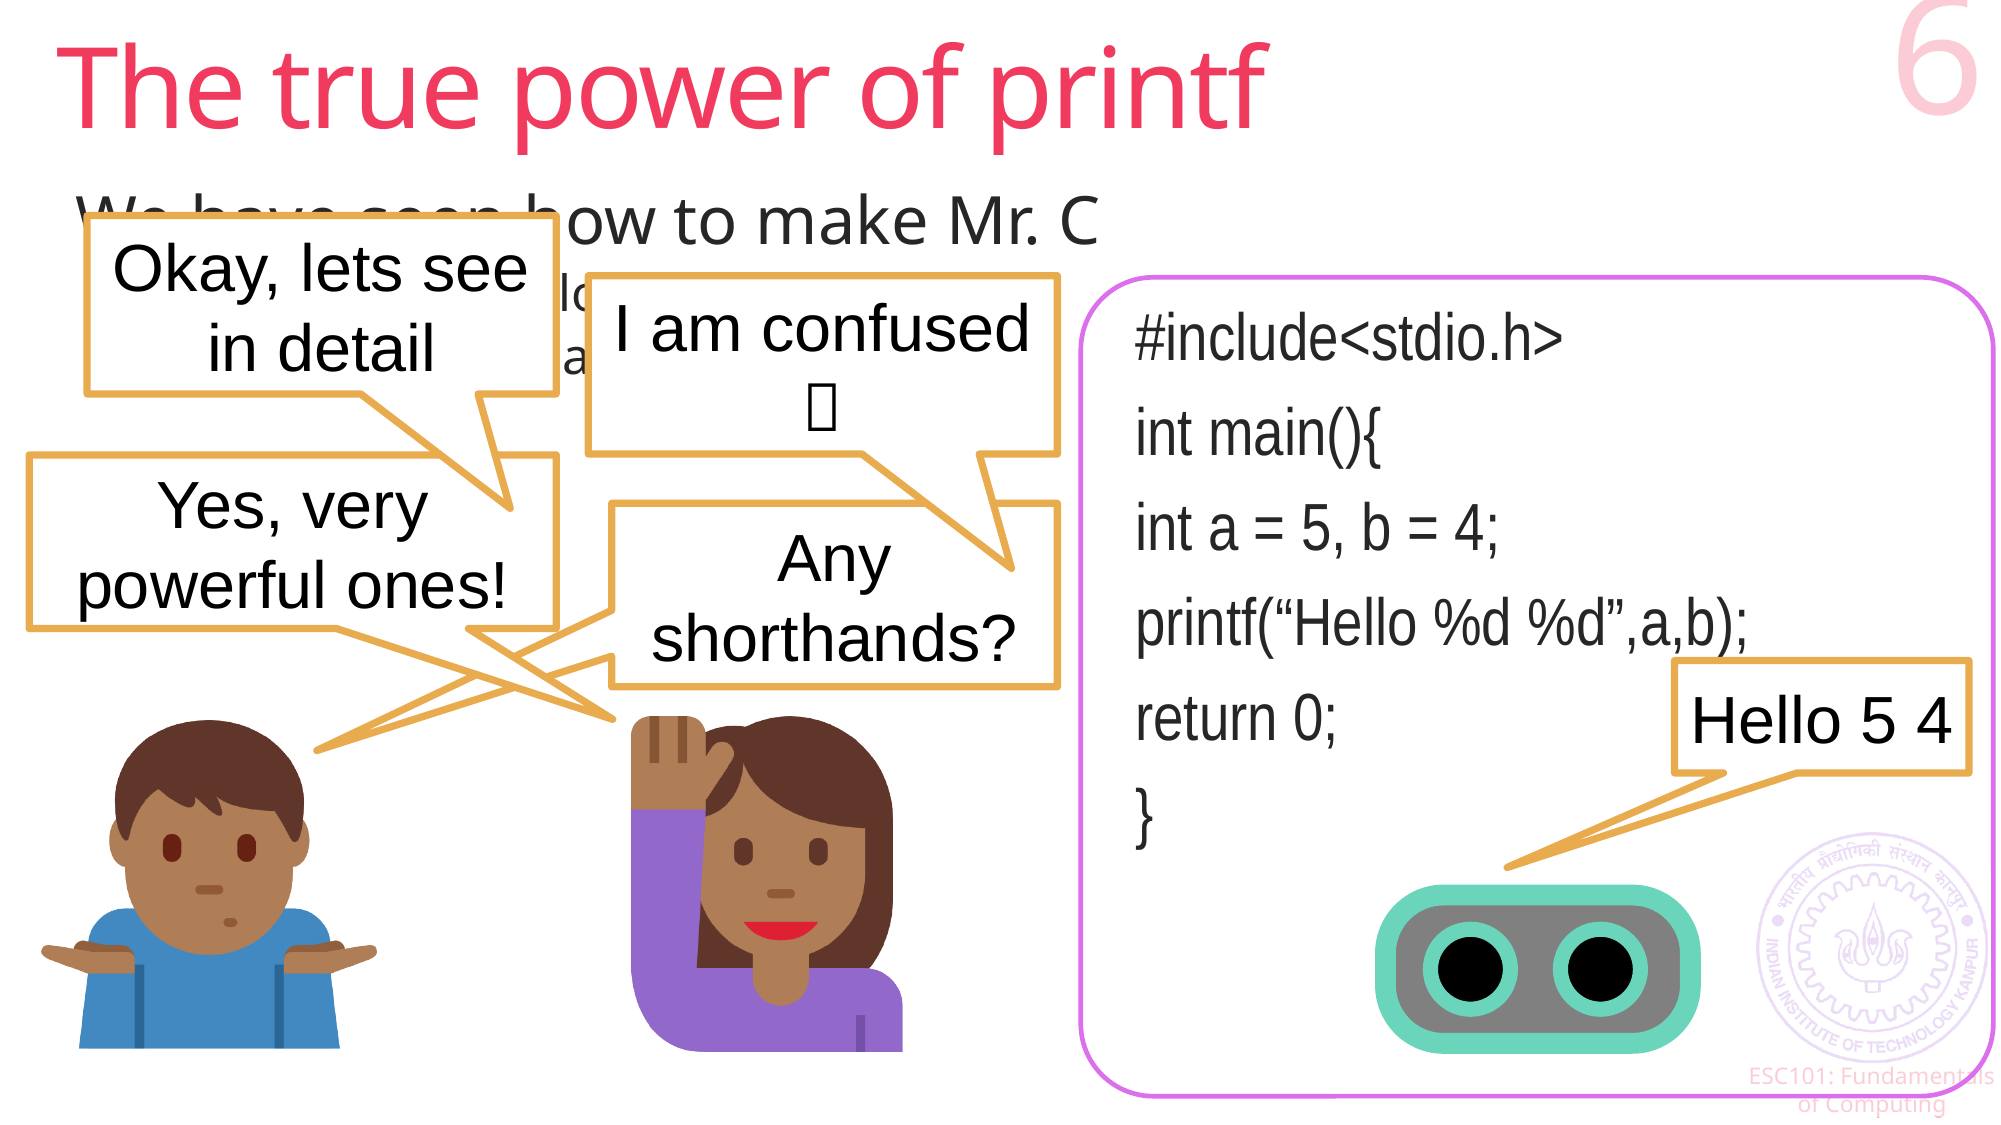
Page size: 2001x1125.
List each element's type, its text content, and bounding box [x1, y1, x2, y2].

text_box Hello 5 4 [1506, 659, 1970, 869]
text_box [1385, 894, 1691, 1044]
picture [41, 716, 377, 1053]
text_box #include<stdio.h> int main(){ int a = 5, b = 4; printf(“Hello %d %d”,a,b); return 0; } [1080, 277, 1994, 1097]
slide_number 6 [1520, 6, 2000, 183]
text_box Yes, very powerful ones! [28, 453, 610, 716]
picture [598, 716, 935, 1053]
text_box Okay, lets see in detail [86, 214, 558, 510]
text_box Any shorthands? [514, 502, 1059, 688]
text_box I am confused  [587, 274, 1059, 570]
list We have seen how to make Mr. C Say things like “Hello” Tell us the value of an integer variable [41, 182, 1945, 1052]
title The true power of printf [41, 5, 1945, 182]
text_box Any shorthands? [377, 675, 514, 733]
